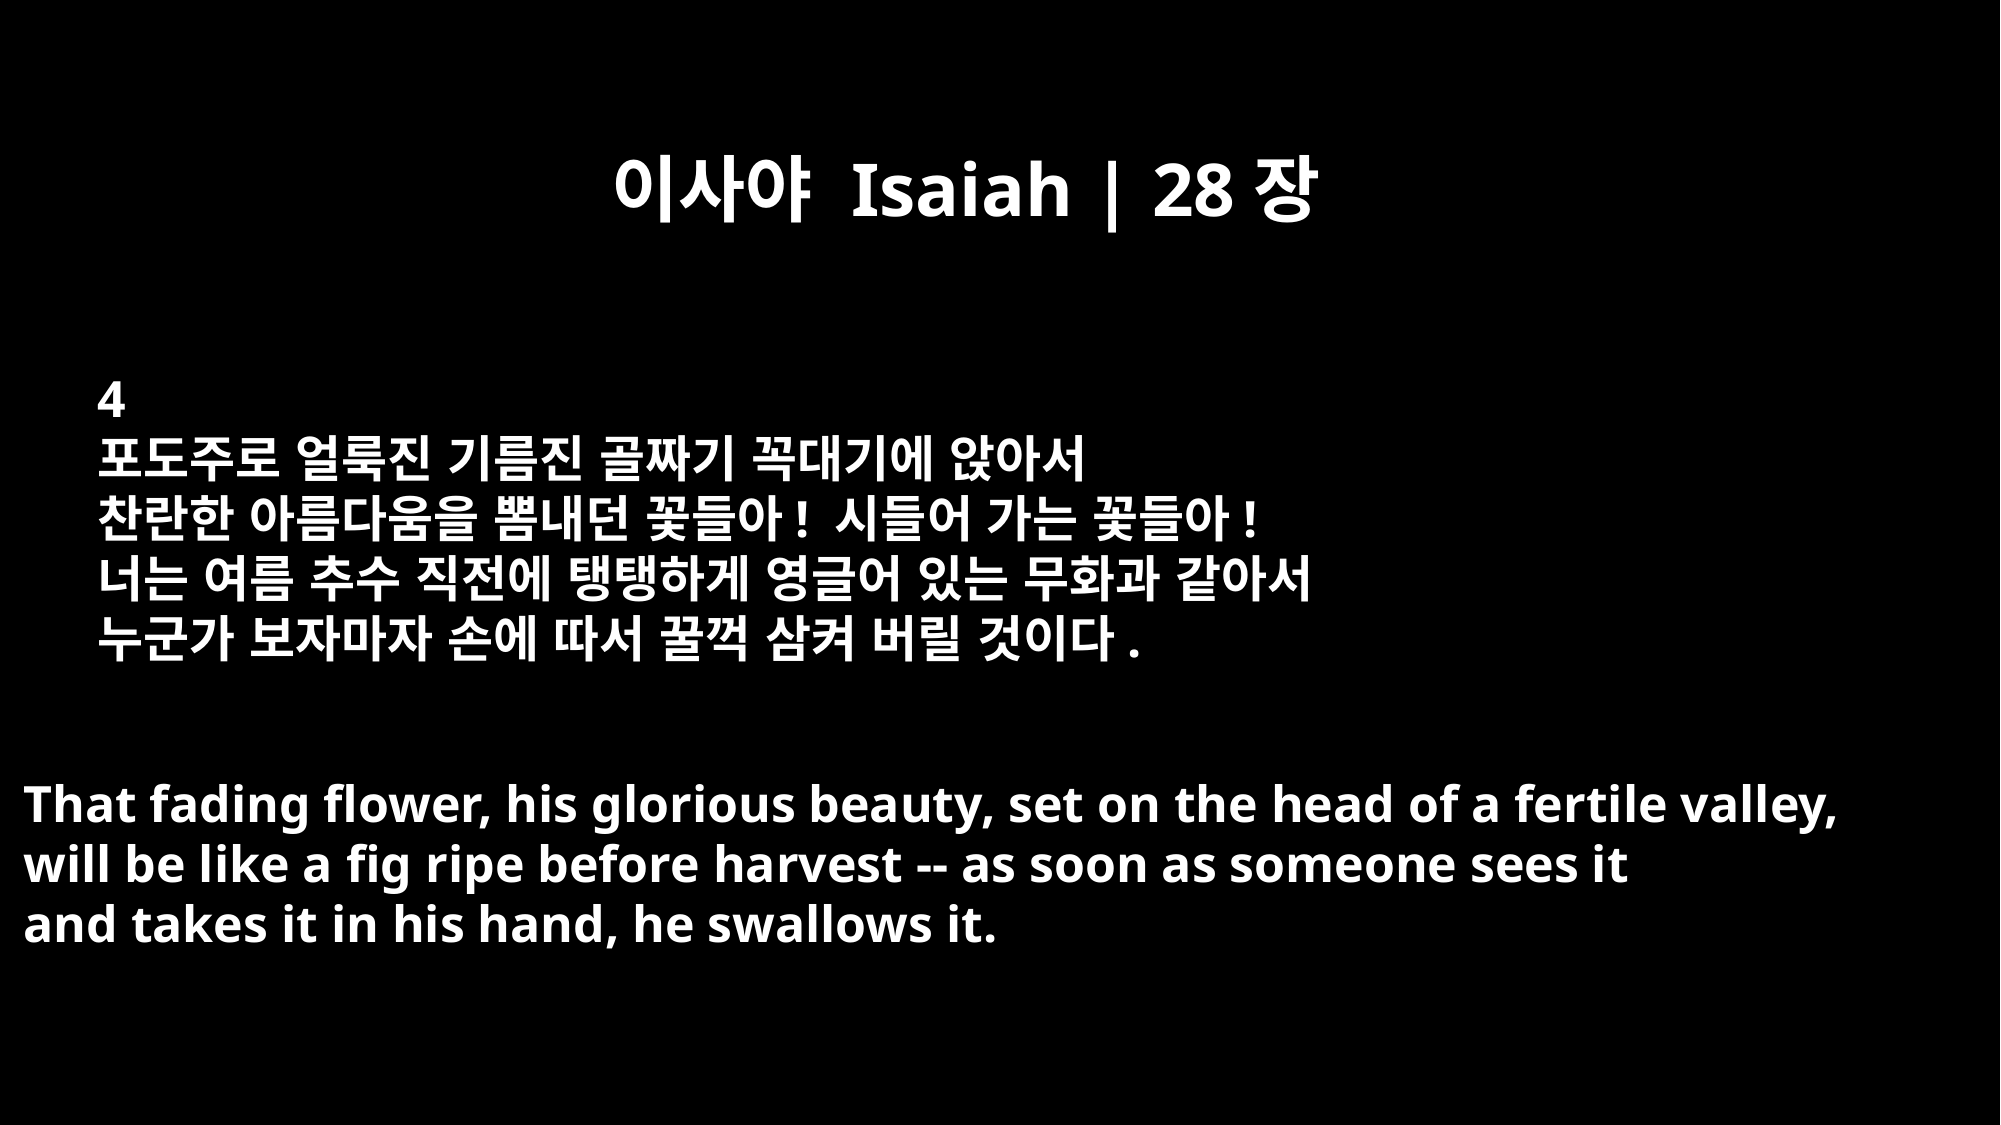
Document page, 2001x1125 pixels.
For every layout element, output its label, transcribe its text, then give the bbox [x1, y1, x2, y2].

text_box That fading flower, his glorious beauty, set on the head of a fertile valley, will be like a fig ripe before harvest -- as soon as someone sees it and takes it in his hand, he swallows it. [8, 764, 1855, 960]
text_box 4 포도주로 얼룩진 기름진 골짜기 꼭대기에 앉아서 찬란한 아름다움을 뽐내던 꽃들아! 시들어 가는 꽃들아! 너는 여름 추수 직전에 탱탱하게 영글어 있는 무화과 같아서 누군가 보자마자 손에 따서 꿀꺽 삼켜 버릴 것이다. [83, 359, 1329, 675]
text_box 이사야 Isaiah | 28장 [596, 136, 1336, 239]
